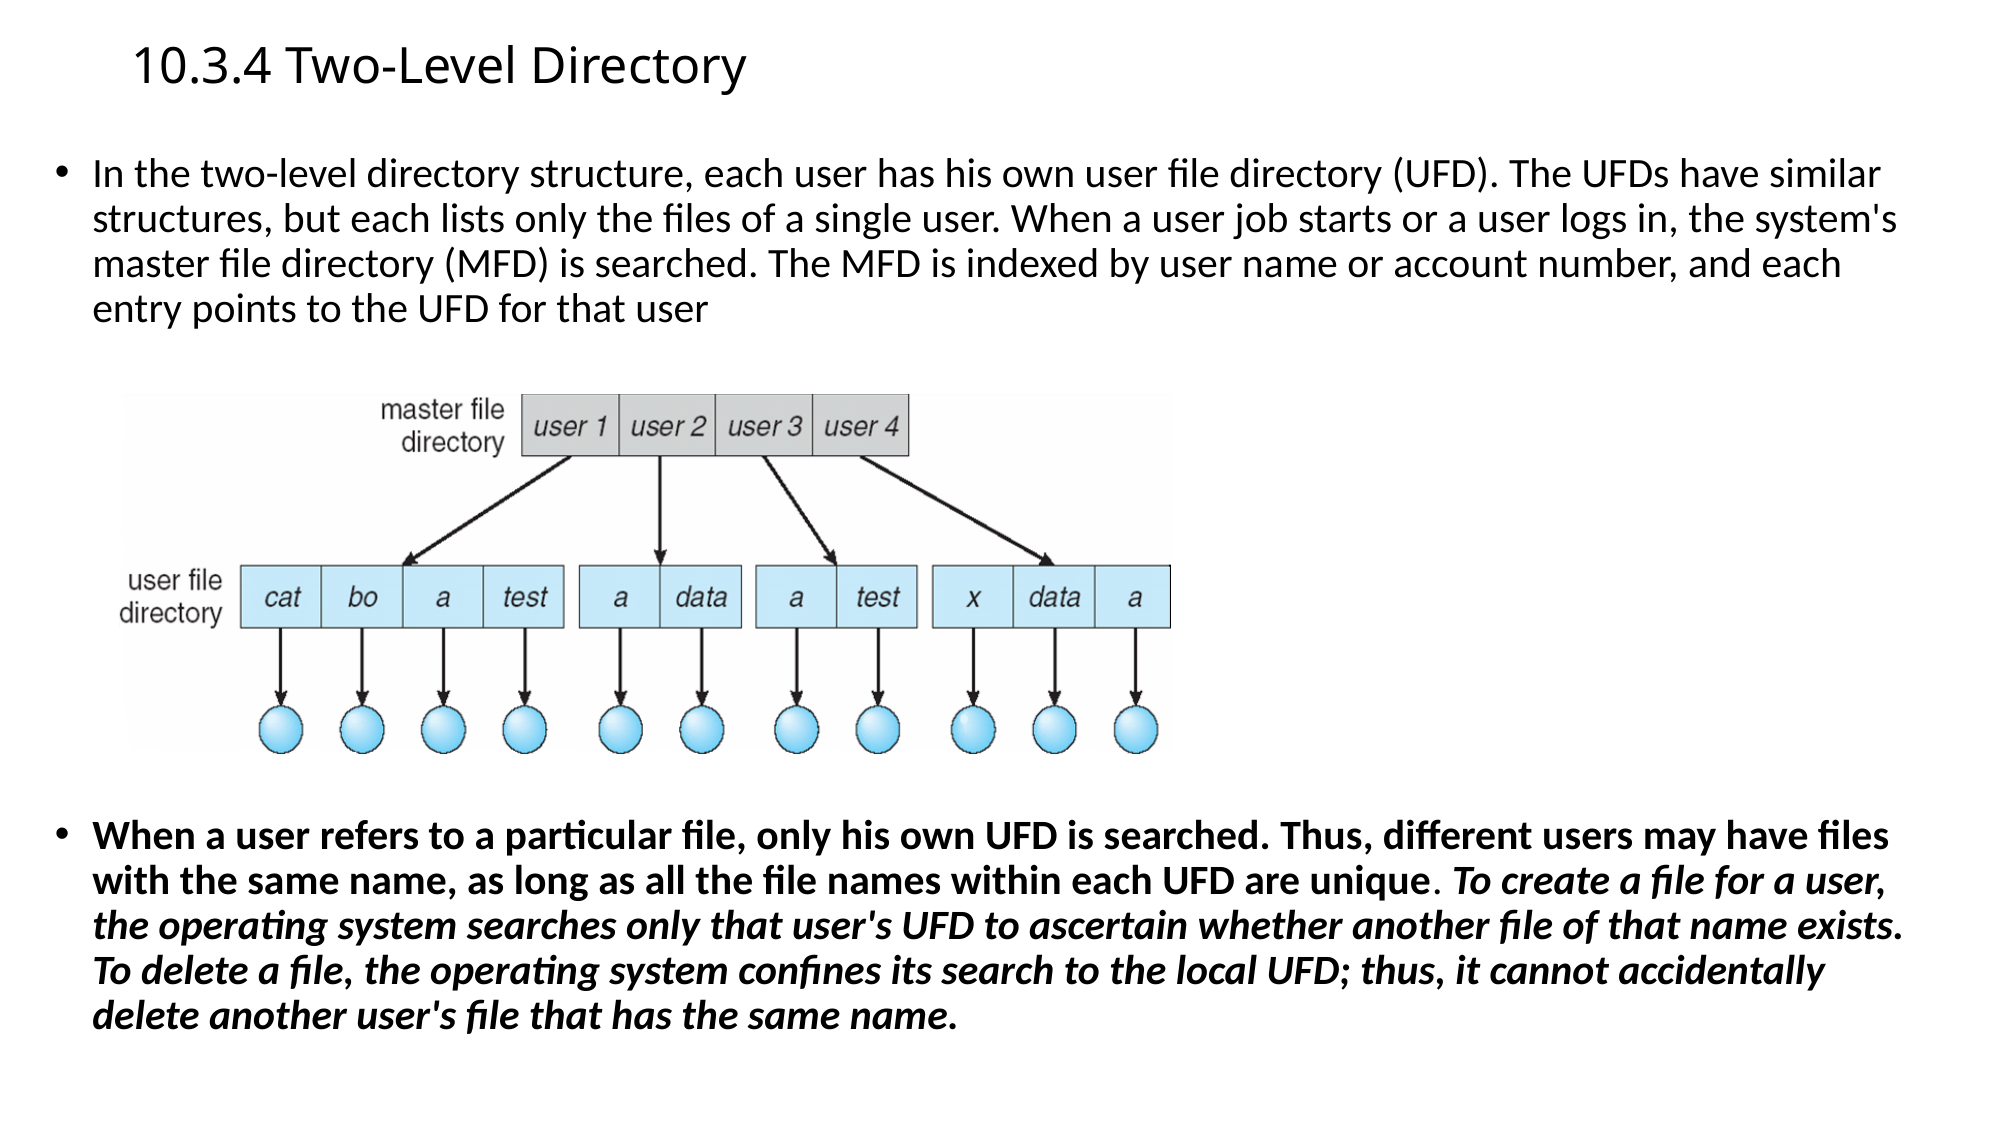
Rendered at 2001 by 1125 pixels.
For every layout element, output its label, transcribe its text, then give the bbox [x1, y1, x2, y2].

picture [116, 394, 1172, 755]
text_box 10.3.4 Two-Level Directory [116, 13, 1842, 123]
text_box In the two-level directory structure, each user has his own user file directory (UFD). The UFDs have similar structures, but each lists only the files of a single user. When a user job starts or a user logs in, the system's master file directory (MFD) is searched. The MFD is indexed by user name or account number, and each entry points to the UFD for that user When a user refers to a particular file, only his own UFD is searched. Thus, different users may have files with the same name, as long as all the file names within each UFD are unique. To create a file for a user, the operating system searches only that user's UFD to ascertain whether another file of that name exists. To delete a file, the operating system confines its search to the local UFD; thus, it cannot accidentally delete another user's file that has the same name. [40, 143, 1957, 1059]
